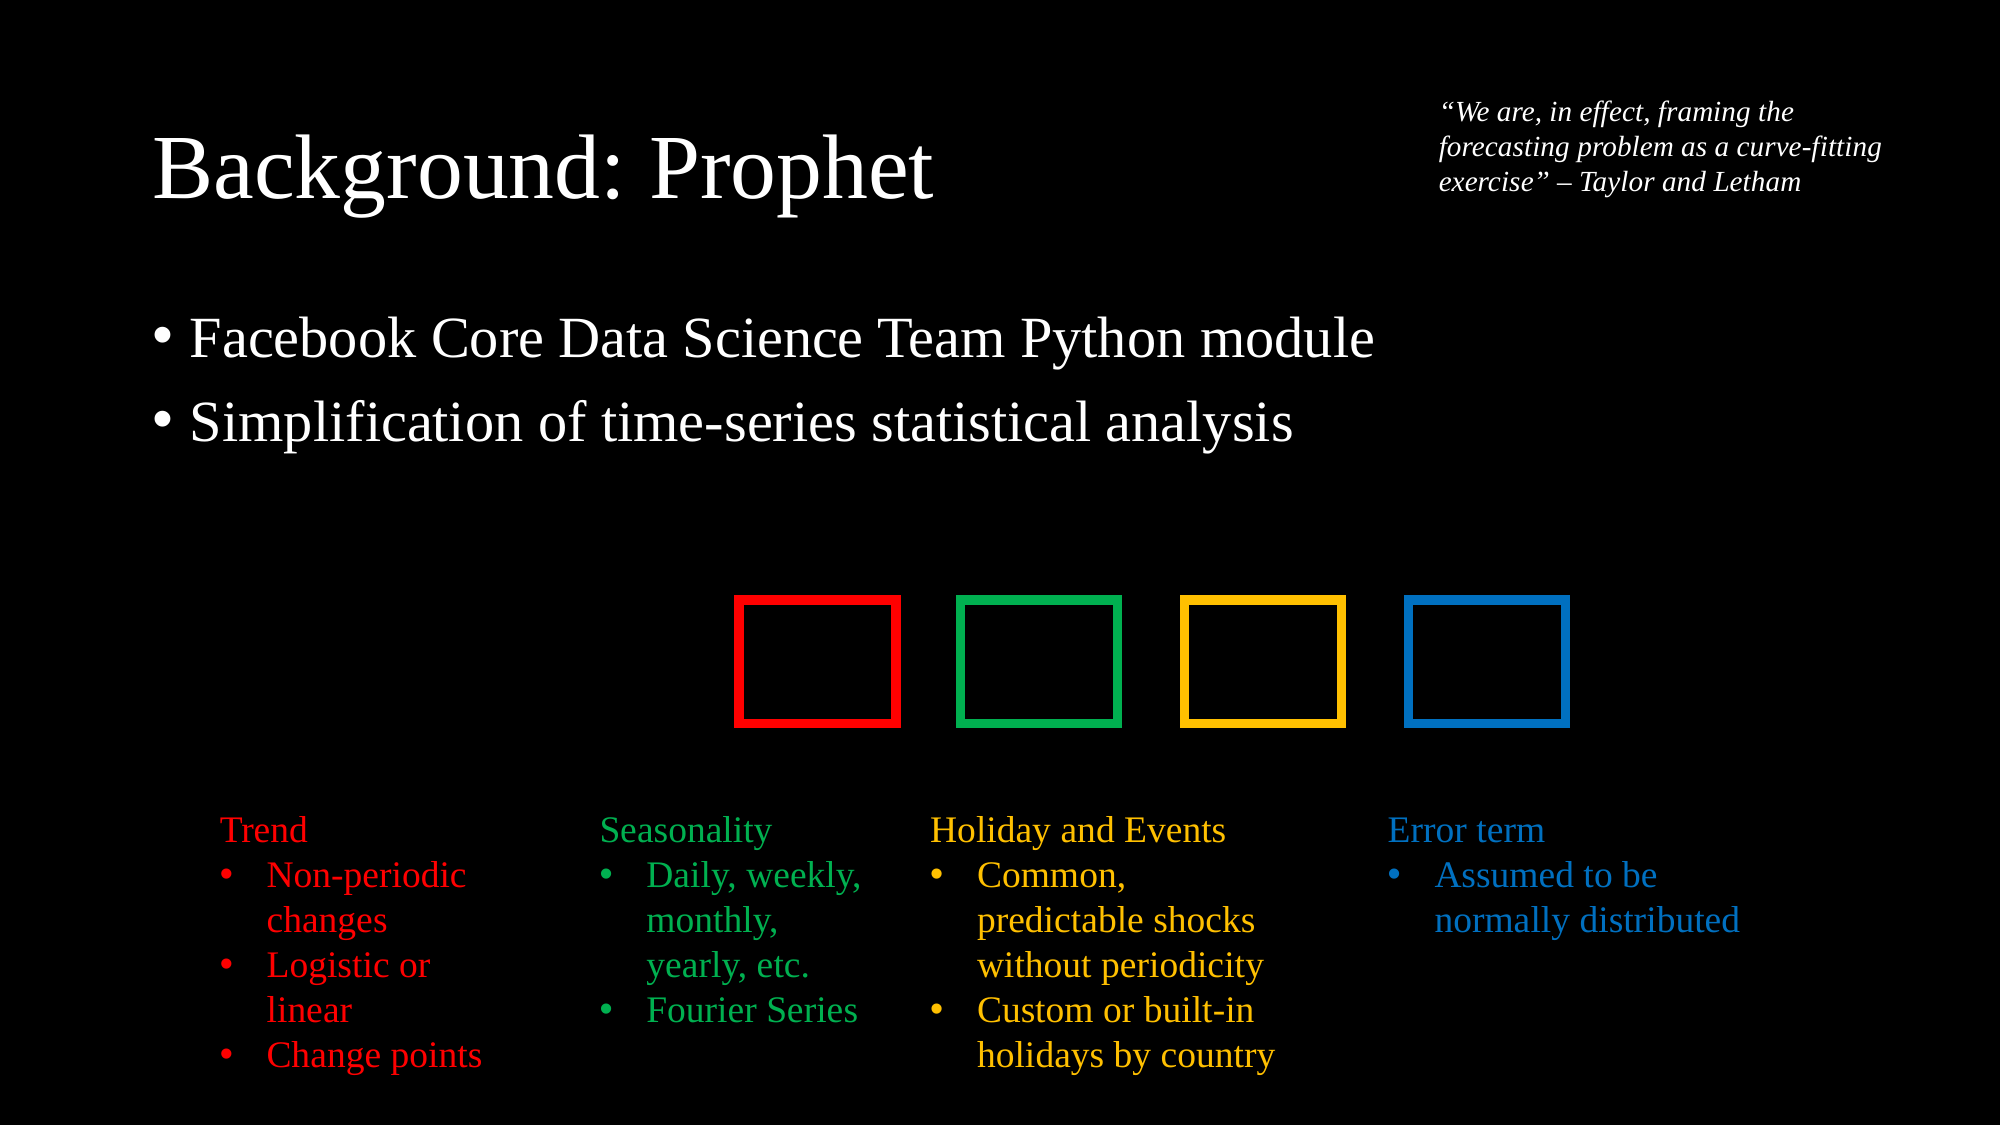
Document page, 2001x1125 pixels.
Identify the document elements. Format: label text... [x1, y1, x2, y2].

text_box [960, 599, 1119, 725]
text_box Error term Assumed to be normally distributed [1372, 798, 1758, 948]
text_box [1408, 599, 1566, 725]
title Background: Prophet [137, 59, 1863, 278]
text_box Holiday and Events Common, predictable shocks without periodicity Custom or built-in holidays by country [915, 798, 1301, 1083]
text_box Seasonality Daily, weekly, monthly, yearly, etc. Fourier Series [584, 798, 894, 1038]
text_box [1184, 599, 1342, 725]
text_box Trend Non-periodic changes Logistic or linear Change points [204, 798, 514, 1083]
text_box “We are, in effect, framing the forecasting problem as a curve-fitting exercise” – Taylor and Letham [1423, 85, 1934, 250]
text_box [738, 599, 897, 725]
